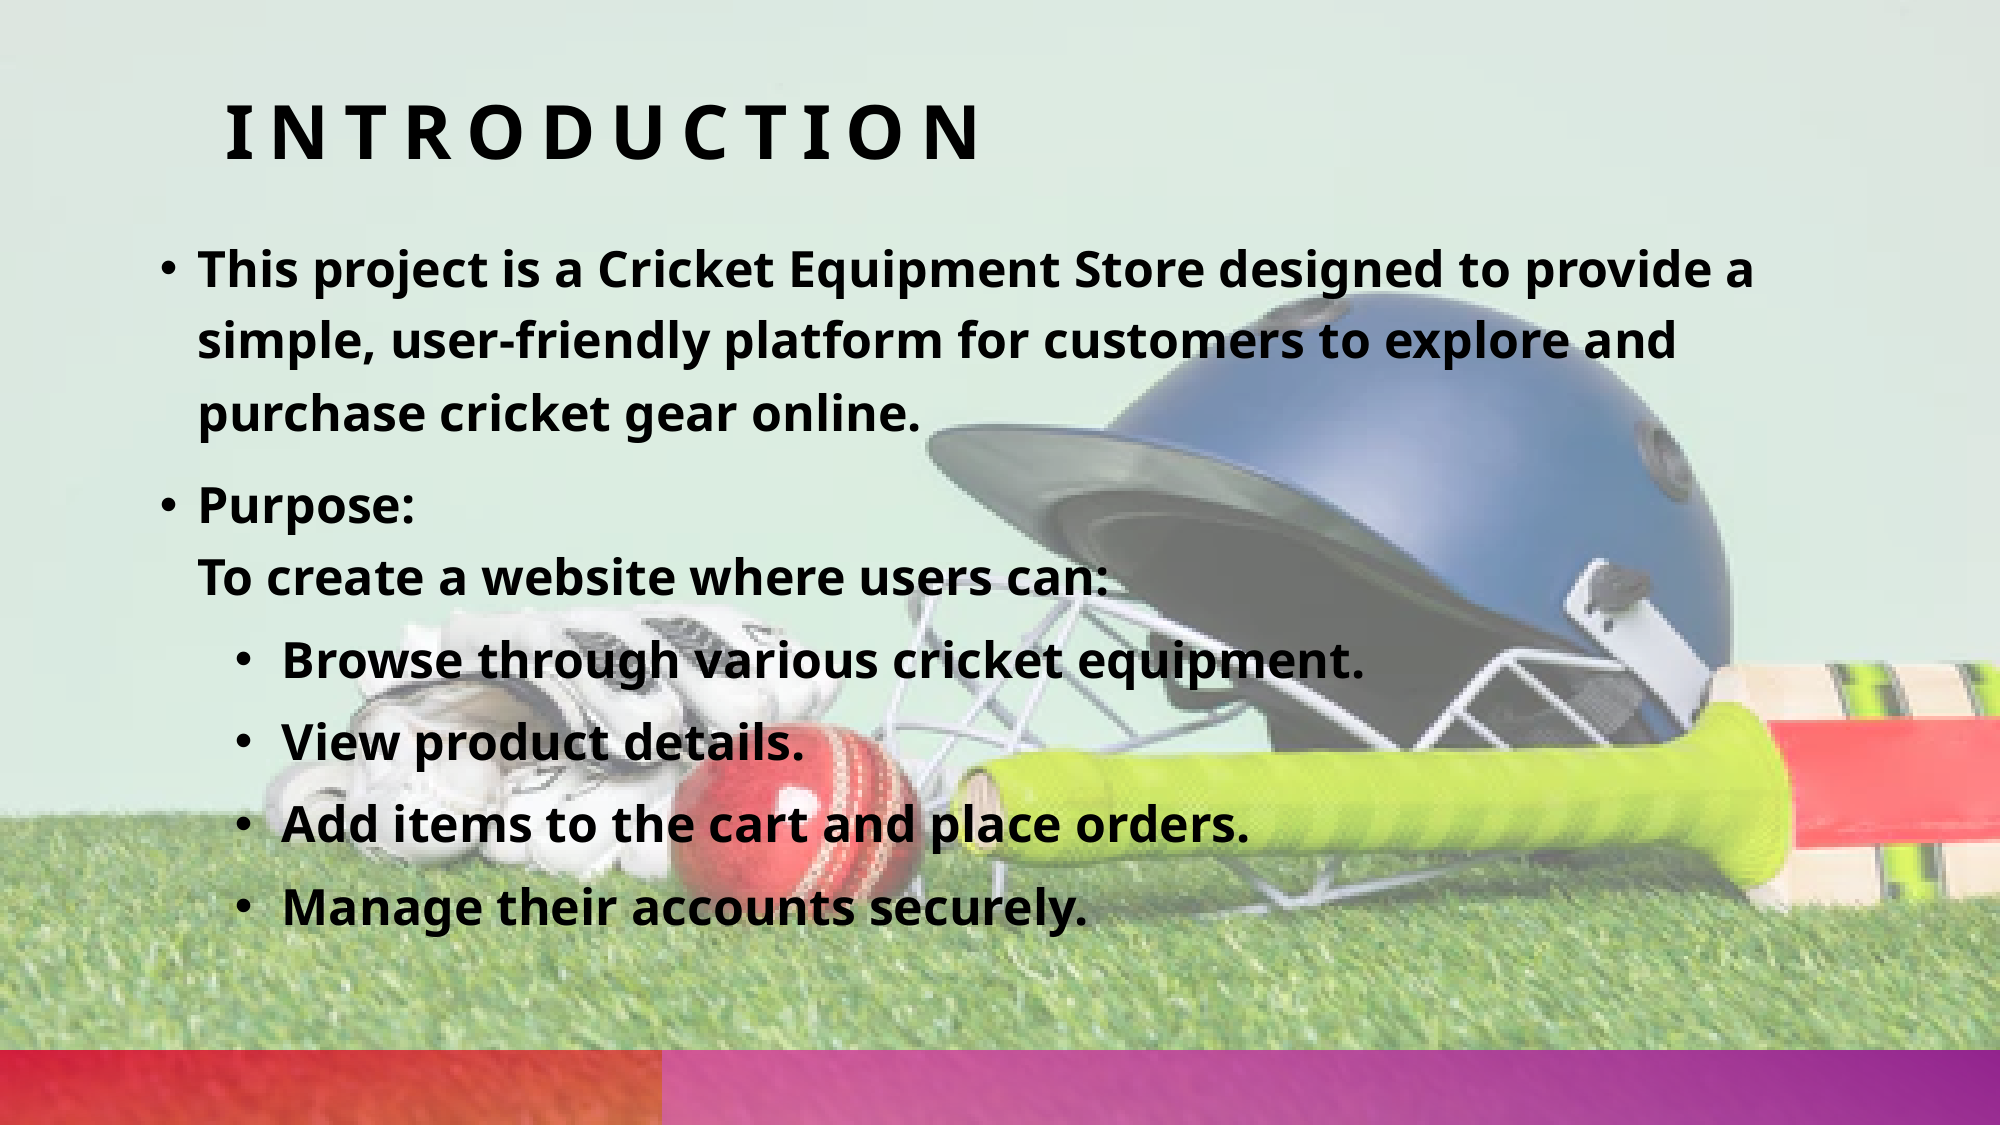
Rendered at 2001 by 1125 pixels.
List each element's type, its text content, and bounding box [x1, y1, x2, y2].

list This project is a Cricket Equipment Store designed to provide a simple, user-friendly platform for customers to explore and purchase cricket gear online. Purpose: To create a website where users can: Browse through various cricket equipment. View product details. Add items to the cart and place orders. Manage their accounts securely. [159, 225, 1840, 956]
title INtroduction [225, 37, 1265, 175]
